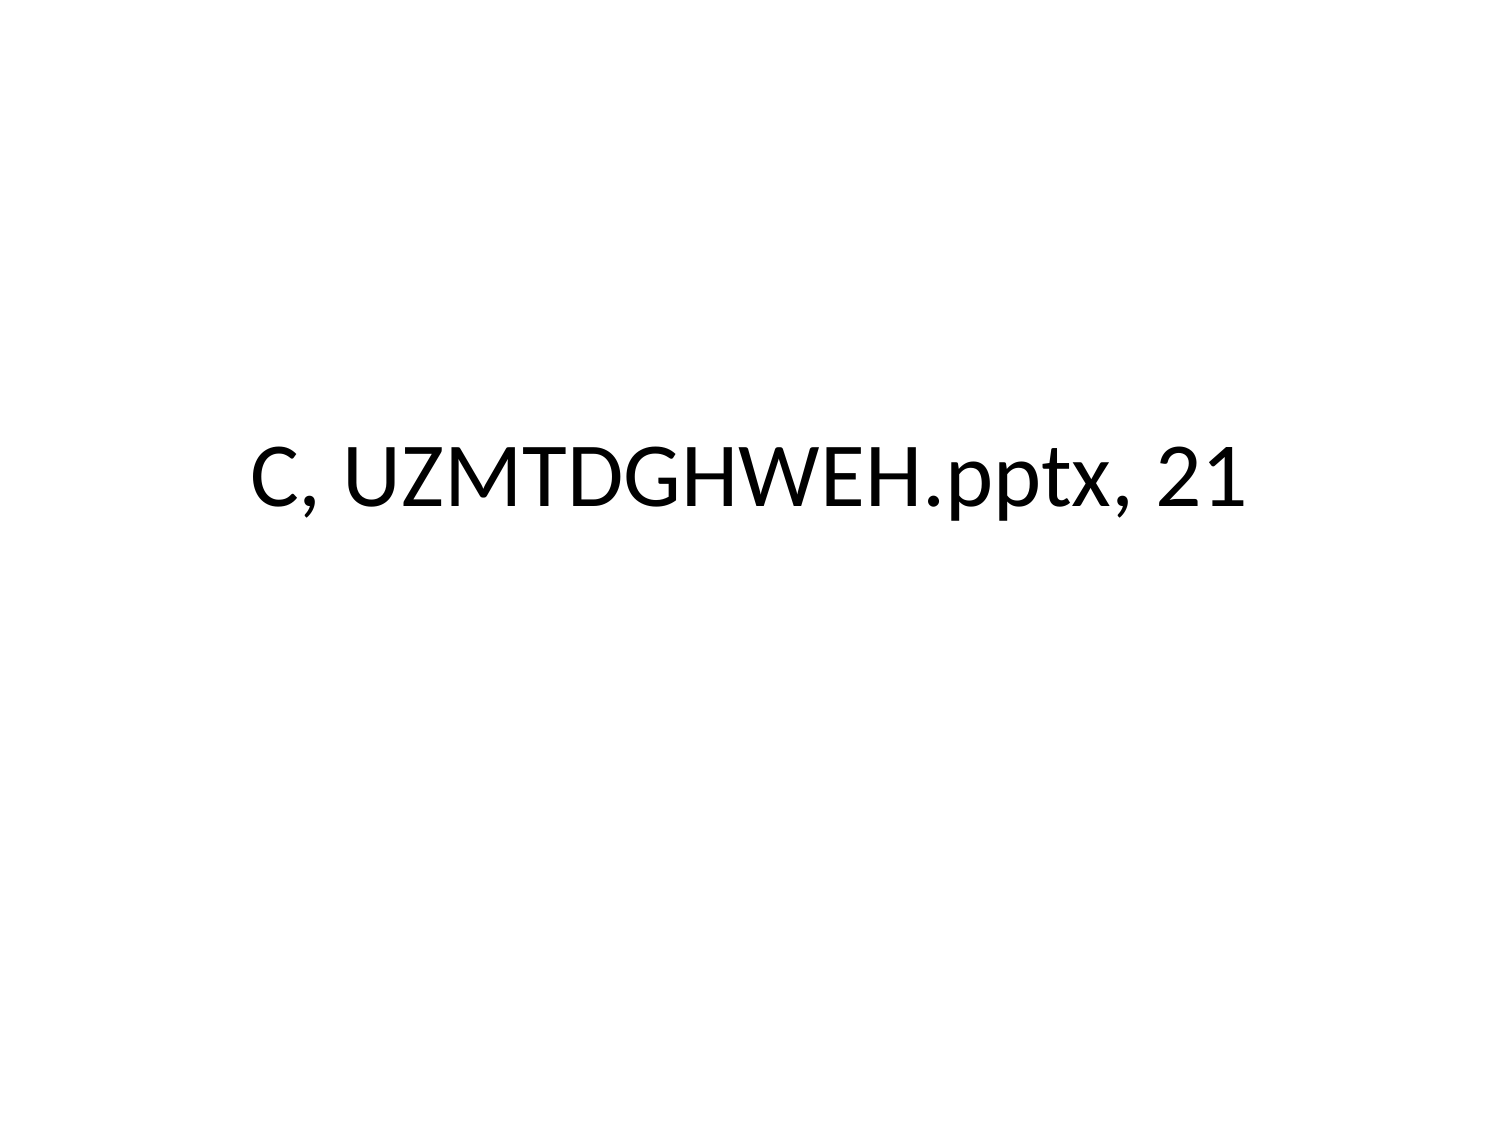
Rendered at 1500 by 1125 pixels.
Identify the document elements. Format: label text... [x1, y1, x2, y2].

title C, UZMTDGHWEH.pptx, 21 [112, 349, 1388, 591]
